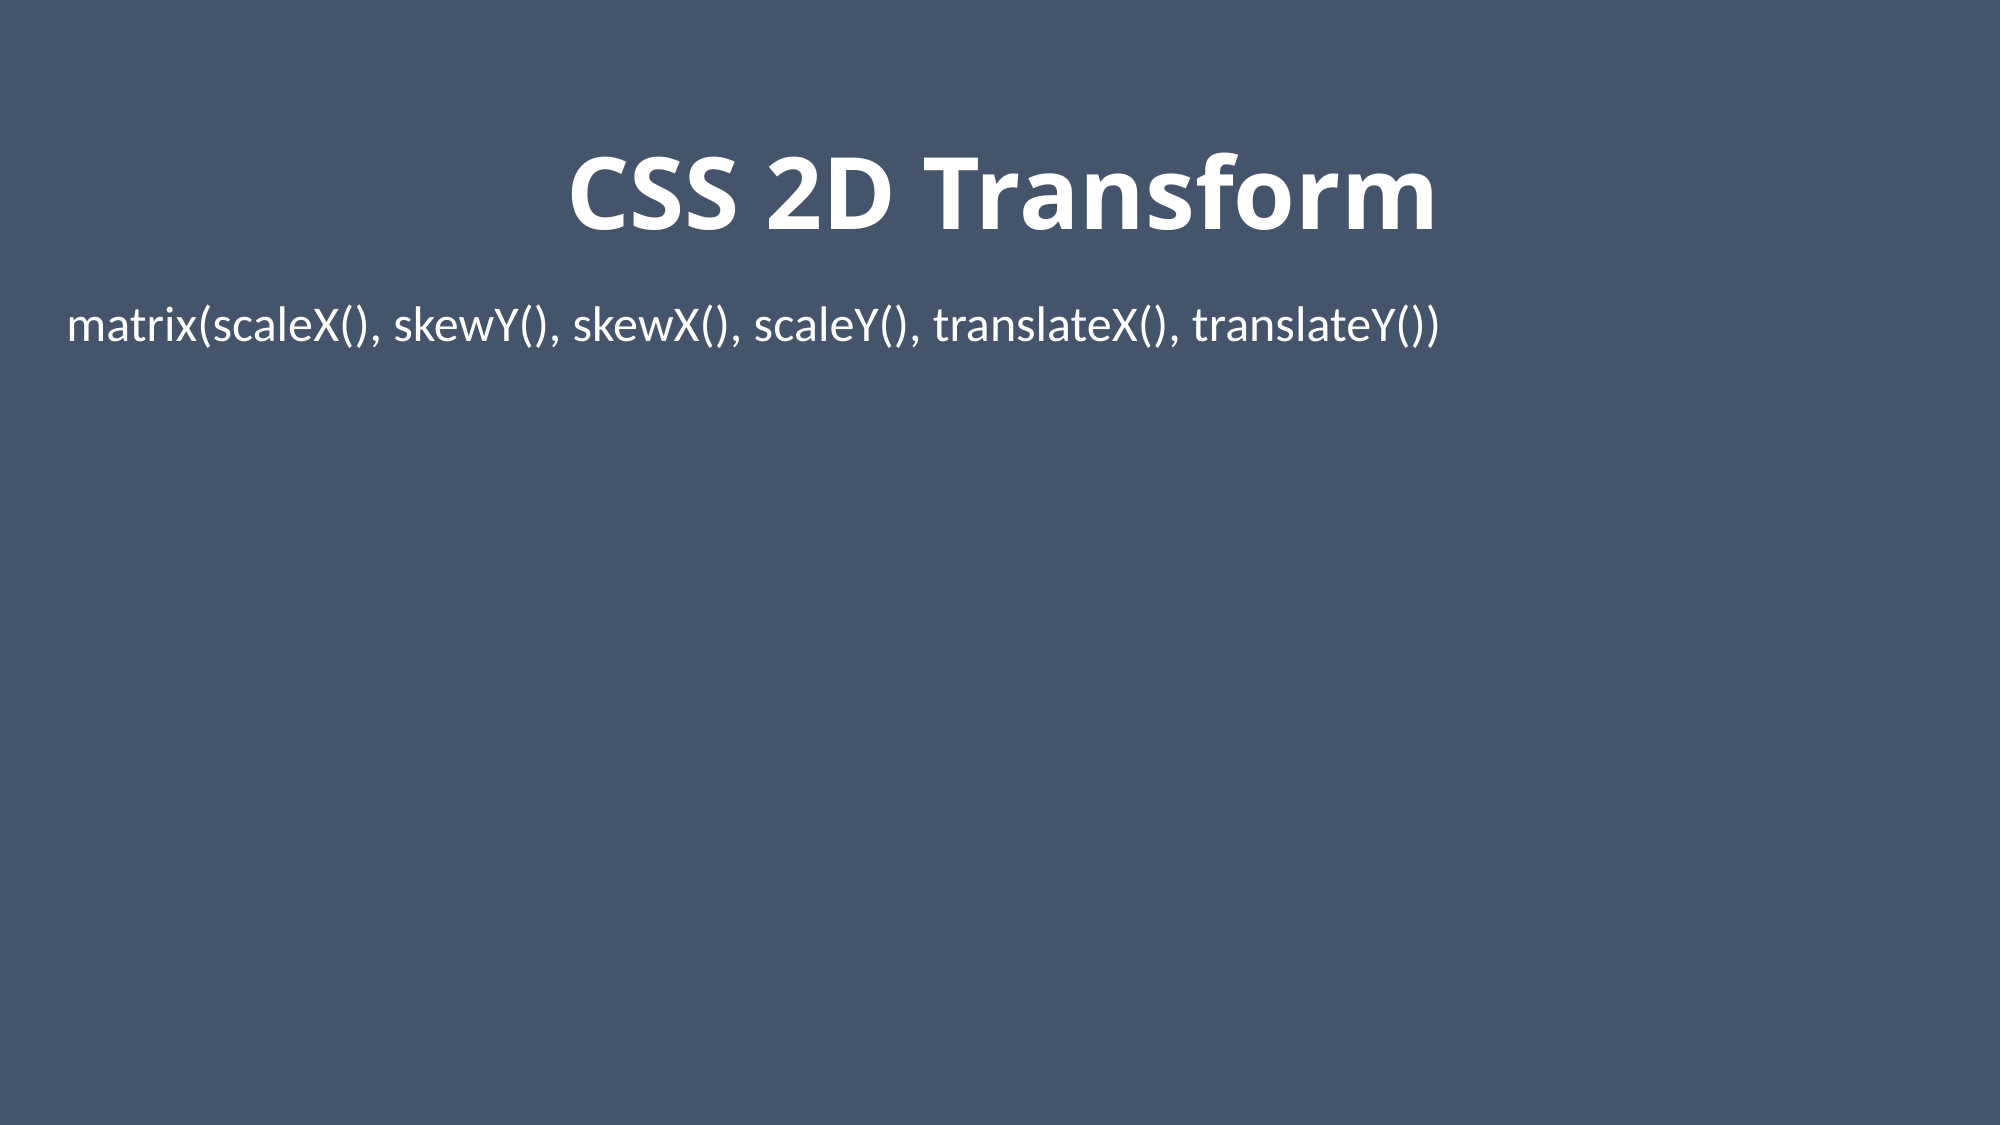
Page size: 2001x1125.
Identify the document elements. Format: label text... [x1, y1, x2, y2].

subtitle matrix(scaleX(), skewY(), skewX(), scaleY(), translateX(), translateY()) [51, 290, 1955, 1080]
title CSS 2D Transform [51, 135, 1955, 259]
